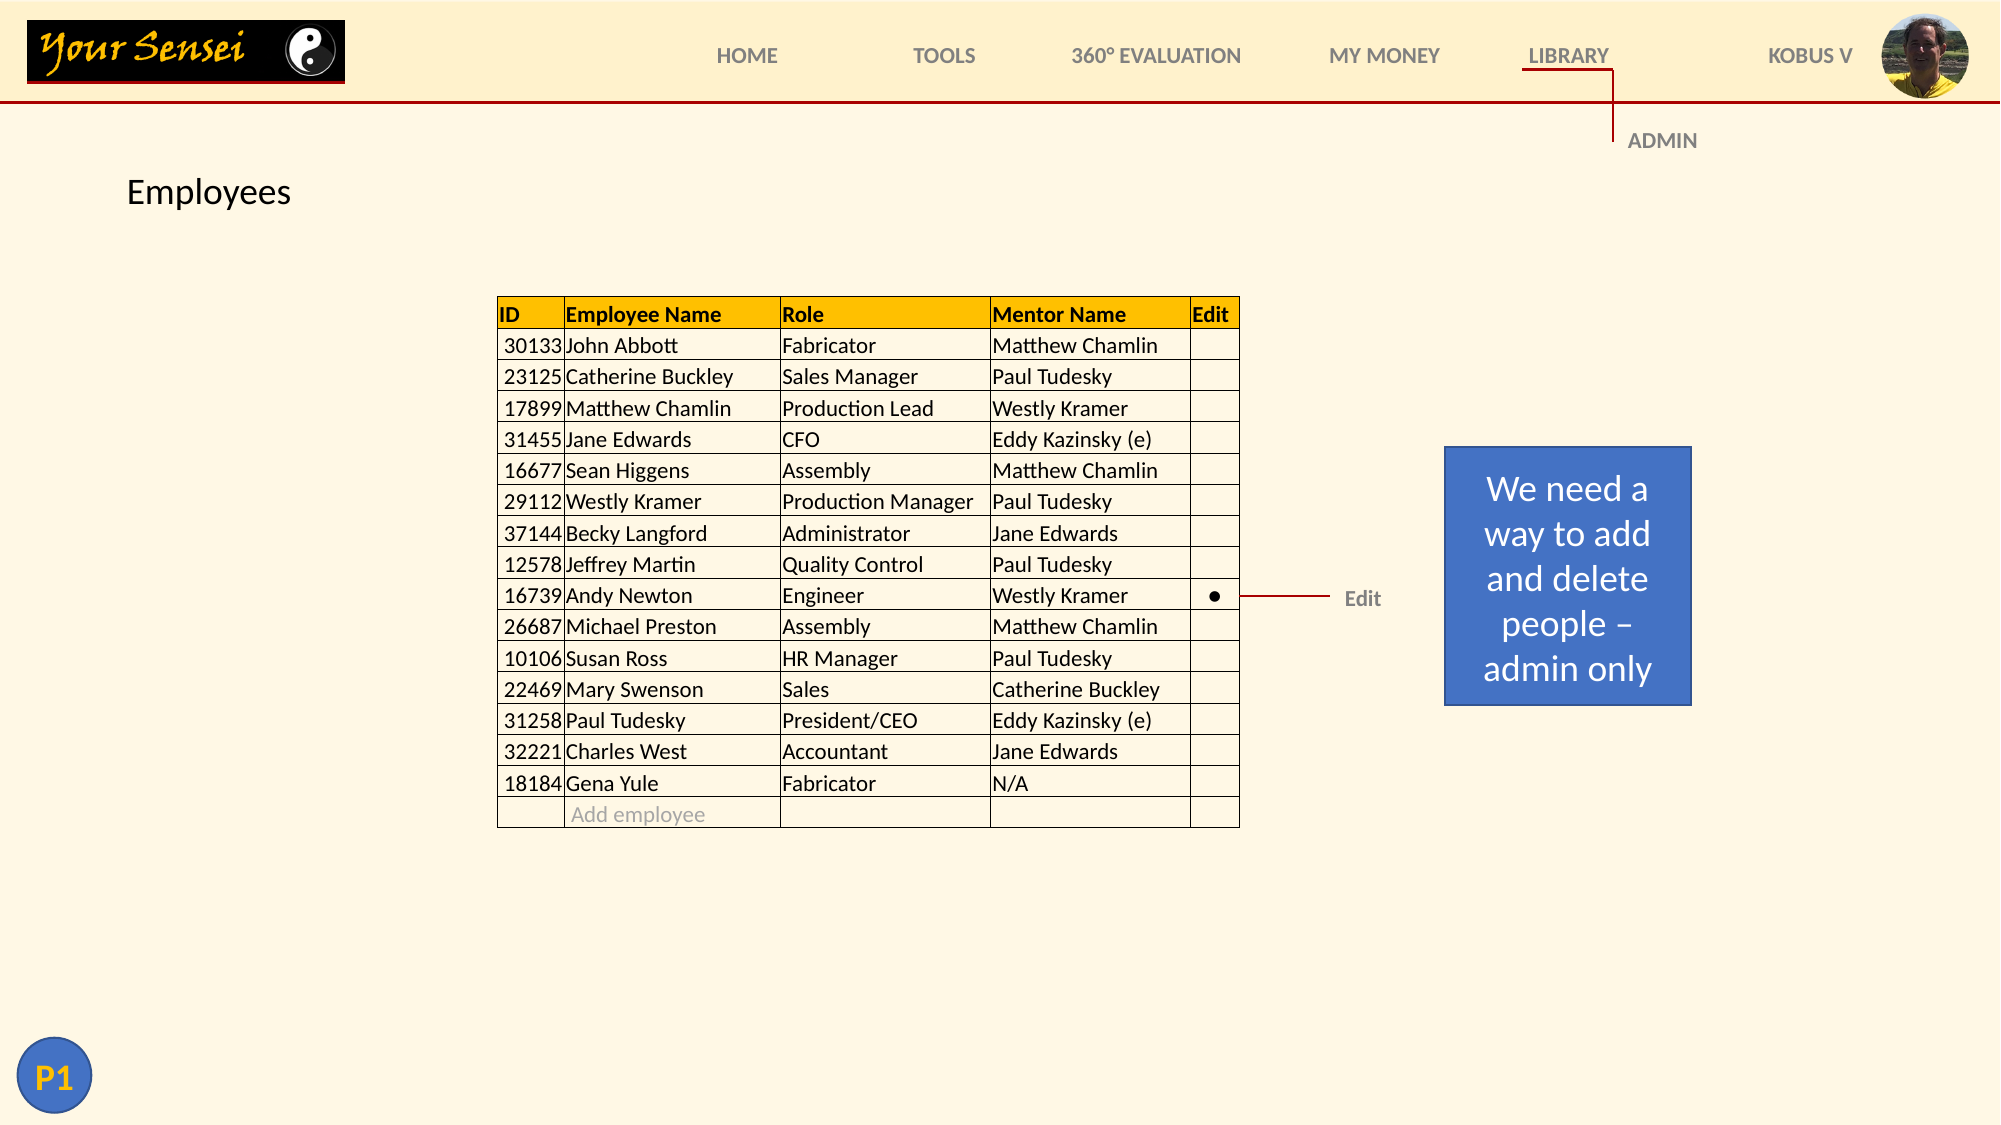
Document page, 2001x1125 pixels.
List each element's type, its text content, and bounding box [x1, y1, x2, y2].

table_cell 10106 [498, 641, 564, 671]
table_cell 31258 [498, 704, 564, 734]
table_cell 29112 [498, 485, 564, 515]
table_cell Production Lead [781, 391, 990, 421]
table_cell [1191, 704, 1239, 734]
table_cell Engineer [781, 579, 990, 609]
table_cell 32221 [498, 735, 564, 765]
picture [1879, 9, 1970, 101]
text_box We need a way to add and delete people – admin only [1444, 446, 1692, 706]
table_cell Production Manager [781, 485, 990, 515]
table_cell [1191, 797, 1239, 827]
picture [27, 20, 345, 84]
table_cell Catherine Buckley [991, 672, 1190, 703]
table_cell [1191, 454, 1239, 484]
table_cell CFO [781, 422, 990, 453]
table_cell Michael Preston [565, 610, 780, 640]
table_header Employee Name [565, 297, 780, 328]
table_cell [1191, 391, 1239, 421]
table_cell Matthew Chamlin [991, 454, 1190, 484]
table_cell Eddy Kazinsky (e) [991, 704, 1190, 734]
table_cell Charles West [565, 735, 780, 765]
table_cell N/A [991, 766, 1190, 796]
table_cell Matthew Chamlin [565, 391, 780, 421]
table_cell Westly Kramer [991, 391, 1190, 421]
table_cell Matthew Chamlin [991, 329, 1190, 359]
table_cell Jeffrey Martin [565, 547, 780, 578]
table_cell [1191, 547, 1239, 578]
table_cell Administrator [781, 516, 990, 546]
table_cell 37144 [498, 516, 564, 546]
table_cell [1191, 485, 1239, 515]
table_cell Jane Edwards [991, 735, 1190, 765]
table_cell Eddy Kazinsky (e) [991, 422, 1190, 453]
table_cell Assembly [781, 454, 990, 484]
table_cell Jane Edwards [991, 516, 1190, 546]
text_box Edit [1330, 576, 1444, 646]
table_cell Andy Newton [565, 579, 780, 609]
table_cell Quality Control [781, 547, 990, 578]
table_cell 31455 [498, 422, 564, 453]
table_cell Paul Tudesky [991, 485, 1190, 515]
table_header Role [781, 297, 990, 328]
table_cell Jane Edwards [565, 422, 780, 453]
table_cell Paul Tudesky [991, 641, 1190, 671]
table_cell Gena Yule [565, 766, 780, 796]
table_cell [781, 797, 990, 827]
table_cell Fabricator [781, 329, 990, 359]
table_cell 12578 [498, 547, 564, 578]
table_cell Catherine Buckley [565, 360, 780, 390]
text_box ADMIN [1613, 117, 1771, 161]
table_cell [1191, 329, 1239, 359]
table_cell [1191, 766, 1239, 796]
table_cell Mary Swenson [565, 672, 780, 703]
table_cell Sales Manager [781, 360, 990, 390]
table_cell Accountant [781, 735, 990, 765]
table_cell Westly Kramer [991, 579, 1190, 609]
table_cell Paul Tudesky [565, 704, 780, 734]
table_cell 16739 [498, 579, 564, 609]
table_cell 26687 [498, 610, 564, 640]
table_cell 18184 [498, 766, 564, 796]
table_cell Assembly [781, 610, 990, 640]
table_cell 30133 [498, 329, 564, 359]
table_cell [1191, 672, 1239, 703]
table_header Edit [1191, 297, 1239, 328]
table_cell Fabricator [781, 766, 990, 796]
table_cell Add employee [565, 797, 780, 827]
table_cell Paul Tudesky [991, 360, 1190, 390]
table_cell ● [1191, 579, 1239, 609]
table_cell [498, 797, 564, 827]
table_cell 22469 [498, 672, 564, 703]
table_cell President/CEO [781, 704, 990, 734]
table_cell Sean Higgens [565, 454, 780, 484]
table_header ID [498, 297, 564, 328]
table_cell Susan Ross [565, 641, 780, 671]
table_cell HR Manager [781, 641, 990, 671]
table_cell John Abbott [565, 329, 780, 359]
table_cell 17899 [498, 391, 564, 421]
table_header Mentor Name [991, 297, 1190, 328]
table_cell Becky Langford [565, 516, 780, 546]
table_cell [1191, 735, 1239, 765]
table_cell 16677 [498, 454, 564, 484]
table_cell [1191, 610, 1239, 640]
table_cell 23125 [498, 360, 564, 390]
table_cell Paul Tudesky [991, 547, 1190, 578]
table_cell Westly Kramer [565, 485, 780, 515]
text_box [12, 1037, 97, 1113]
table_cell [1191, 360, 1239, 390]
table_cell [991, 797, 1190, 827]
table_cell [1191, 641, 1239, 671]
table_cell [1191, 422, 1239, 453]
table_cell Matthew Chamlin [991, 610, 1190, 640]
table_cell Sales [781, 672, 990, 703]
table_cell [1191, 516, 1239, 546]
text_box Employees [112, 159, 1113, 220]
